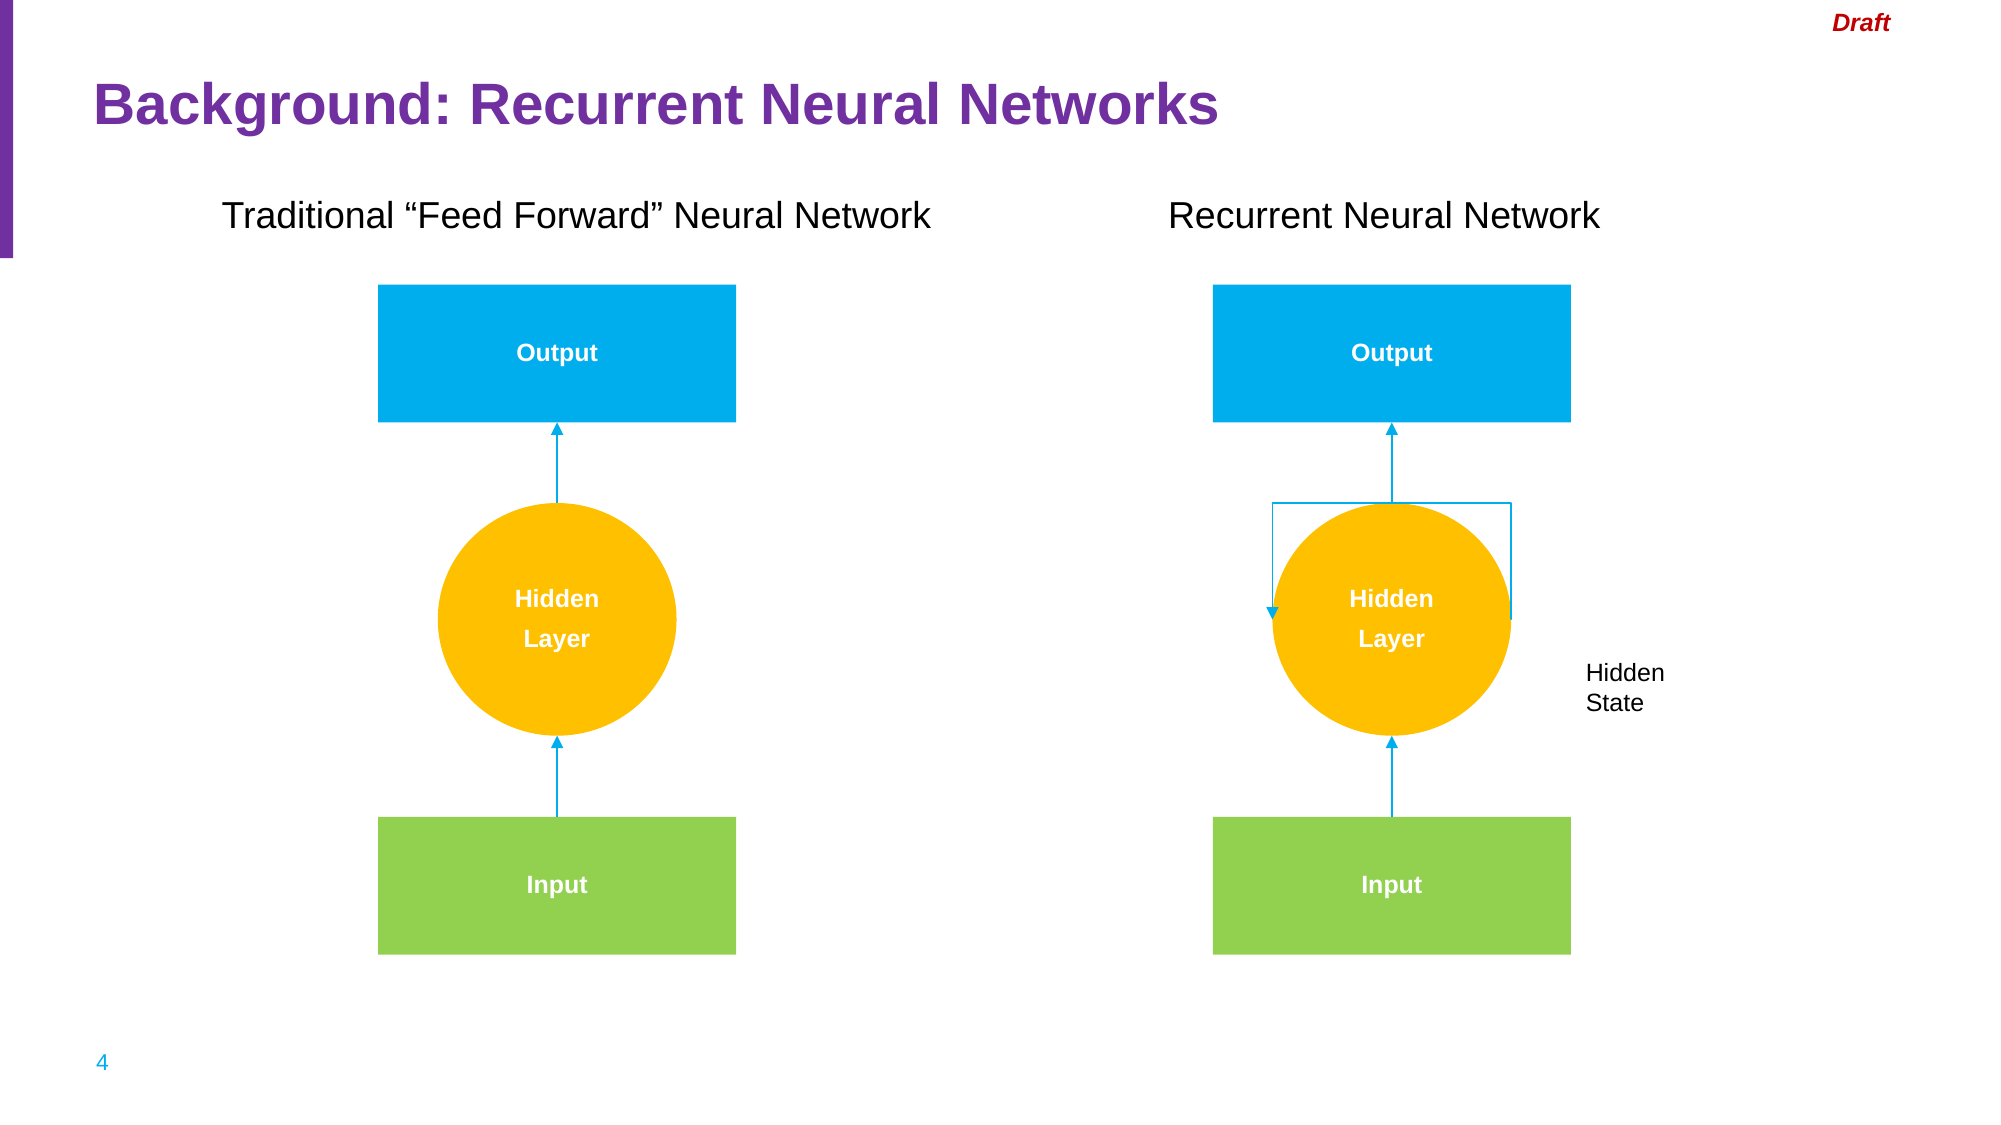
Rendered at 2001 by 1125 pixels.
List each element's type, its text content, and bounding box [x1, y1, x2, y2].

text_box Traditional “Feed Forward” Neural Network [206, 183, 968, 244]
text_box Hidden Layer [437, 503, 677, 736]
title Background: Recurrent Neural Networks [93, 79, 1907, 175]
text_box Hidden Layer [1273, 504, 1511, 619]
text_box Input [1212, 816, 1571, 955]
text_box Hidden State [1570, 649, 1729, 725]
text_box Input [378, 816, 737, 955]
text_box Output [378, 284, 737, 423]
text_box Hidden Layer [1272, 624, 1512, 736]
text_box Recurrent Neural Network [1153, 183, 1684, 244]
text_box Draft [1817, 0, 1907, 44]
text_box Output [1212, 284, 1571, 423]
